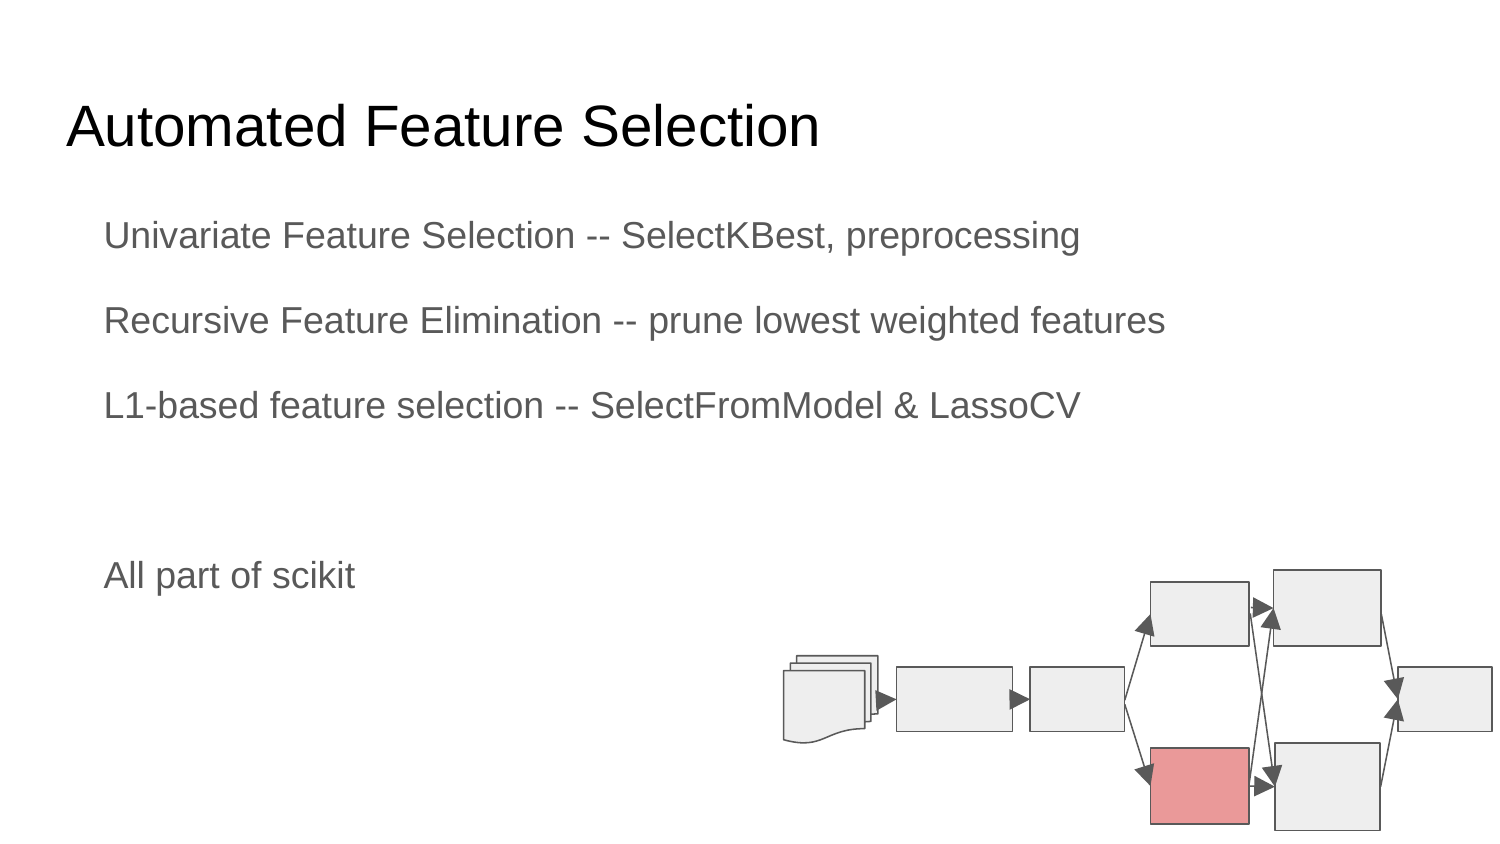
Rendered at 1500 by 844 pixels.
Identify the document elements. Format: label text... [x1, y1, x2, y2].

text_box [1381, 613, 1399, 698]
text_box [783, 655, 878, 743]
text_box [1380, 699, 1399, 788]
text_box [1403, 667, 1493, 732]
text_box [1030, 667, 1119, 732]
text_box [1273, 569, 1382, 647]
title Automated Feature Selection [51, 72, 1449, 167]
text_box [1124, 704, 1151, 787]
text_box [1150, 747, 1249, 825]
text_box [1150, 581, 1249, 647]
text_box [896, 667, 1013, 732]
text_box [1124, 613, 1151, 701]
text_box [1249, 613, 1276, 787]
text_box [1274, 743, 1380, 831]
list Univariate Feature Selection -- SelectKBest, preprocessing Recursive Feature Elimination -- prune lowest weighted features L1-based feature selection -- SelectFromModel & LassoCV All part of scikit [51, 189, 1449, 750]
